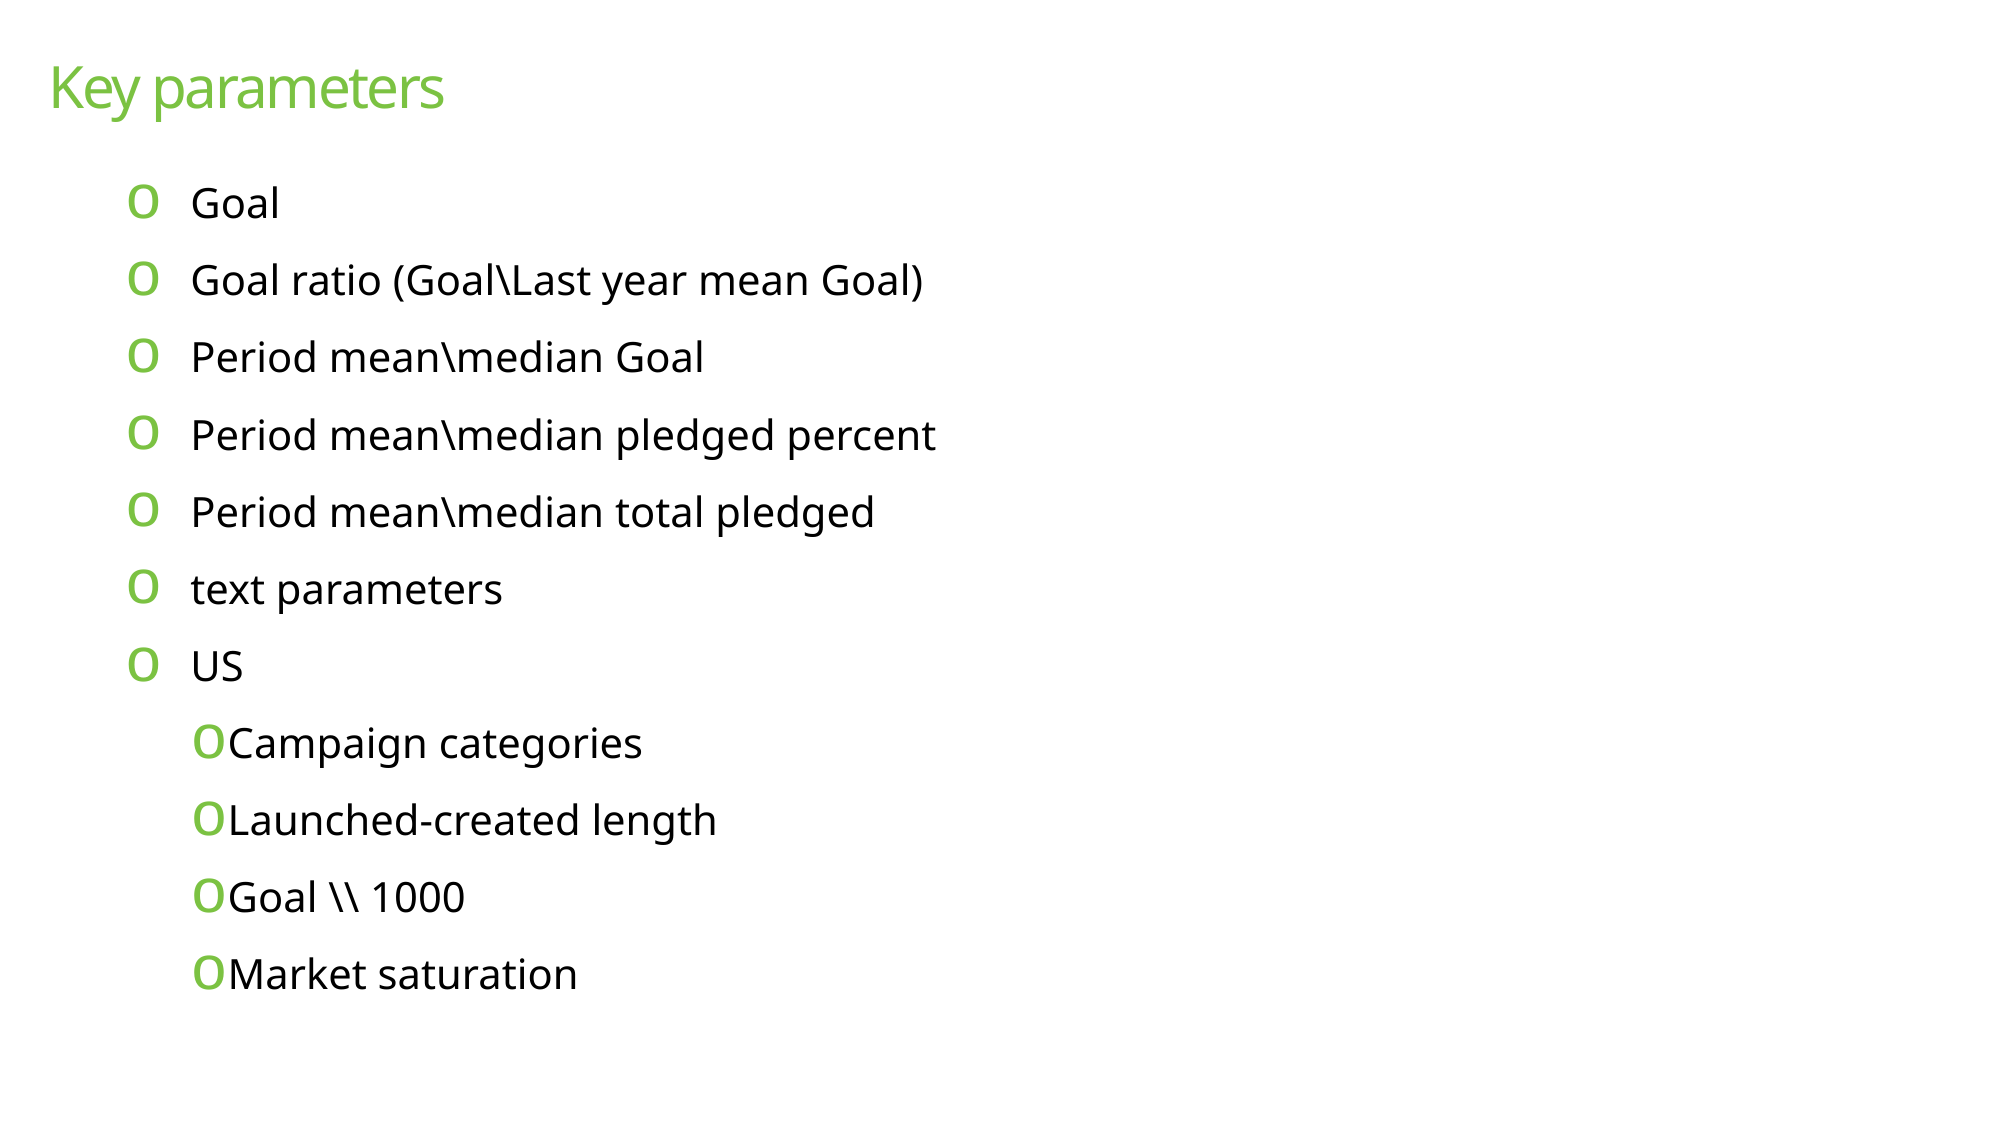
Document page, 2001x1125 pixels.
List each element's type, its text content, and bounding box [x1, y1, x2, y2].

text_box Goal Goal ratio (Goal\Last year mean Goal) Period mean\median Goal Period mean\median pledged percent Period mean\median total pledged text parameters US Campaign categories Launched-created length Goal \\ 1000 Market saturation [109, 169, 990, 1094]
title Key parameters [33, 0, 854, 128]
